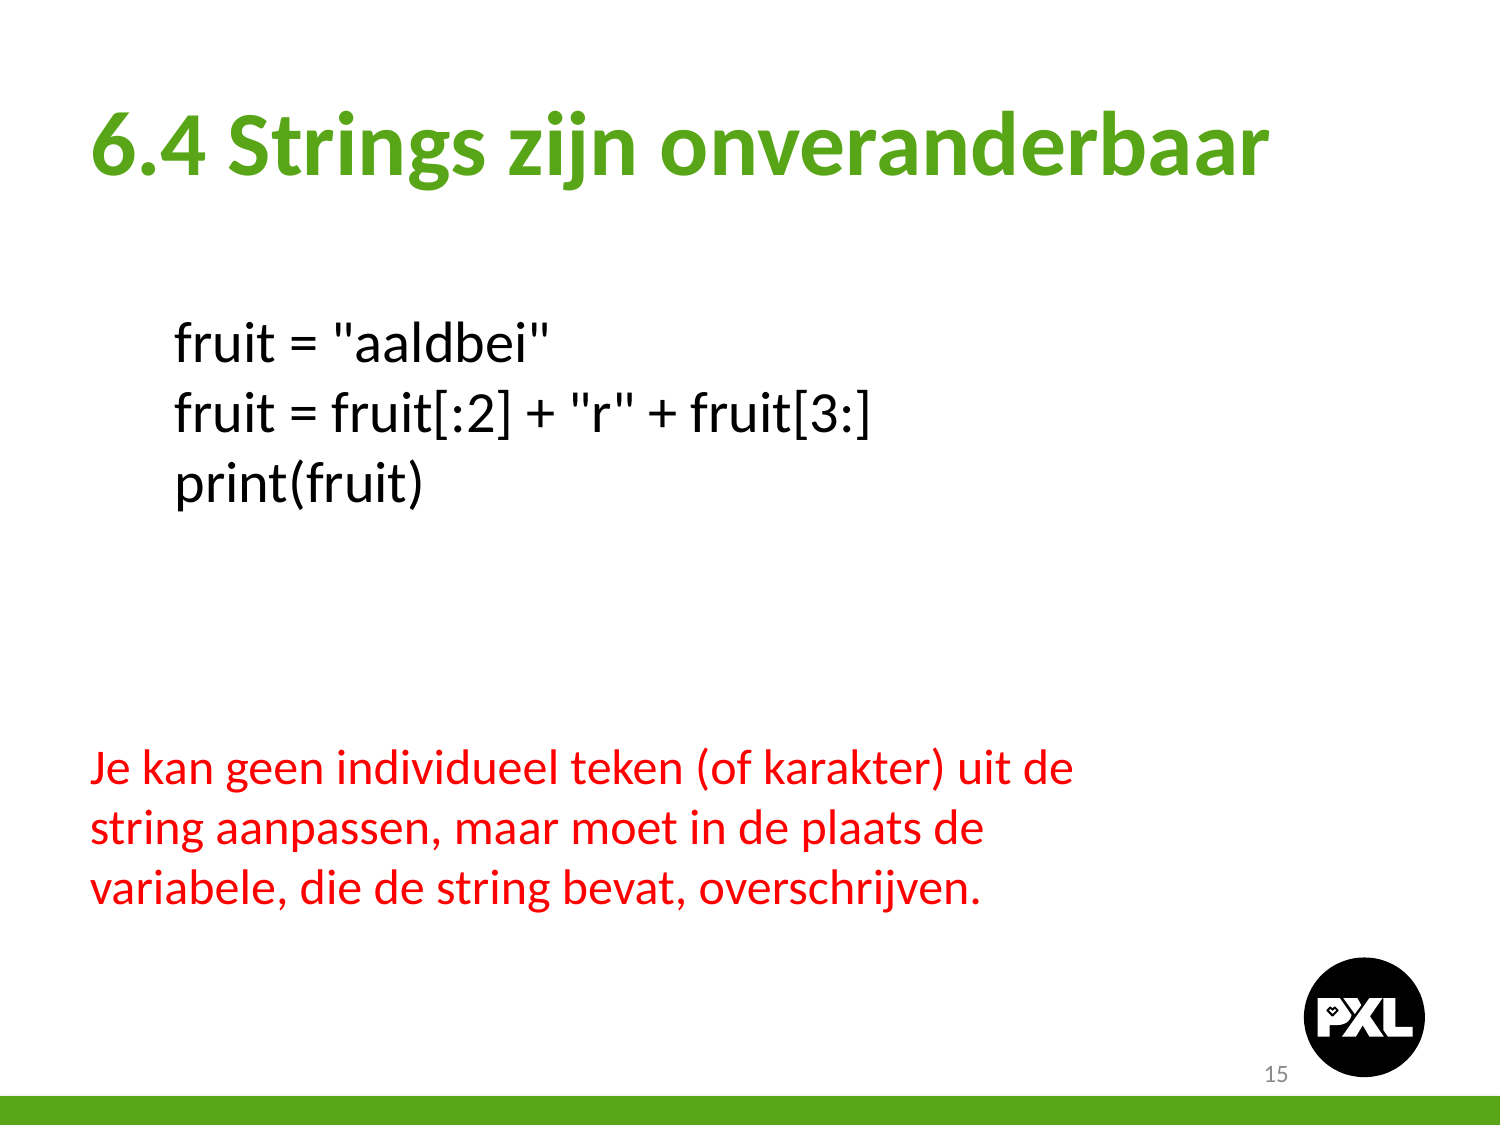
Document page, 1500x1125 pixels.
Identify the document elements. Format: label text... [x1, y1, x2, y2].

slide_number 15 [1074, 1042, 1304, 1103]
text_box fruit = "aaldbei" fruit = fruit[:2] + "r" + fruit[3:] print(fruit) [160, 296, 911, 522]
title 6.4 Strings zijn onveranderbaar [75, 45, 1425, 233]
text_box Je kan geen individueel teken (of karakter) uit de string aanpassen, maar moet in de plaats de variabele, die de string bevat, overschrijven. [74, 726, 1208, 922]
